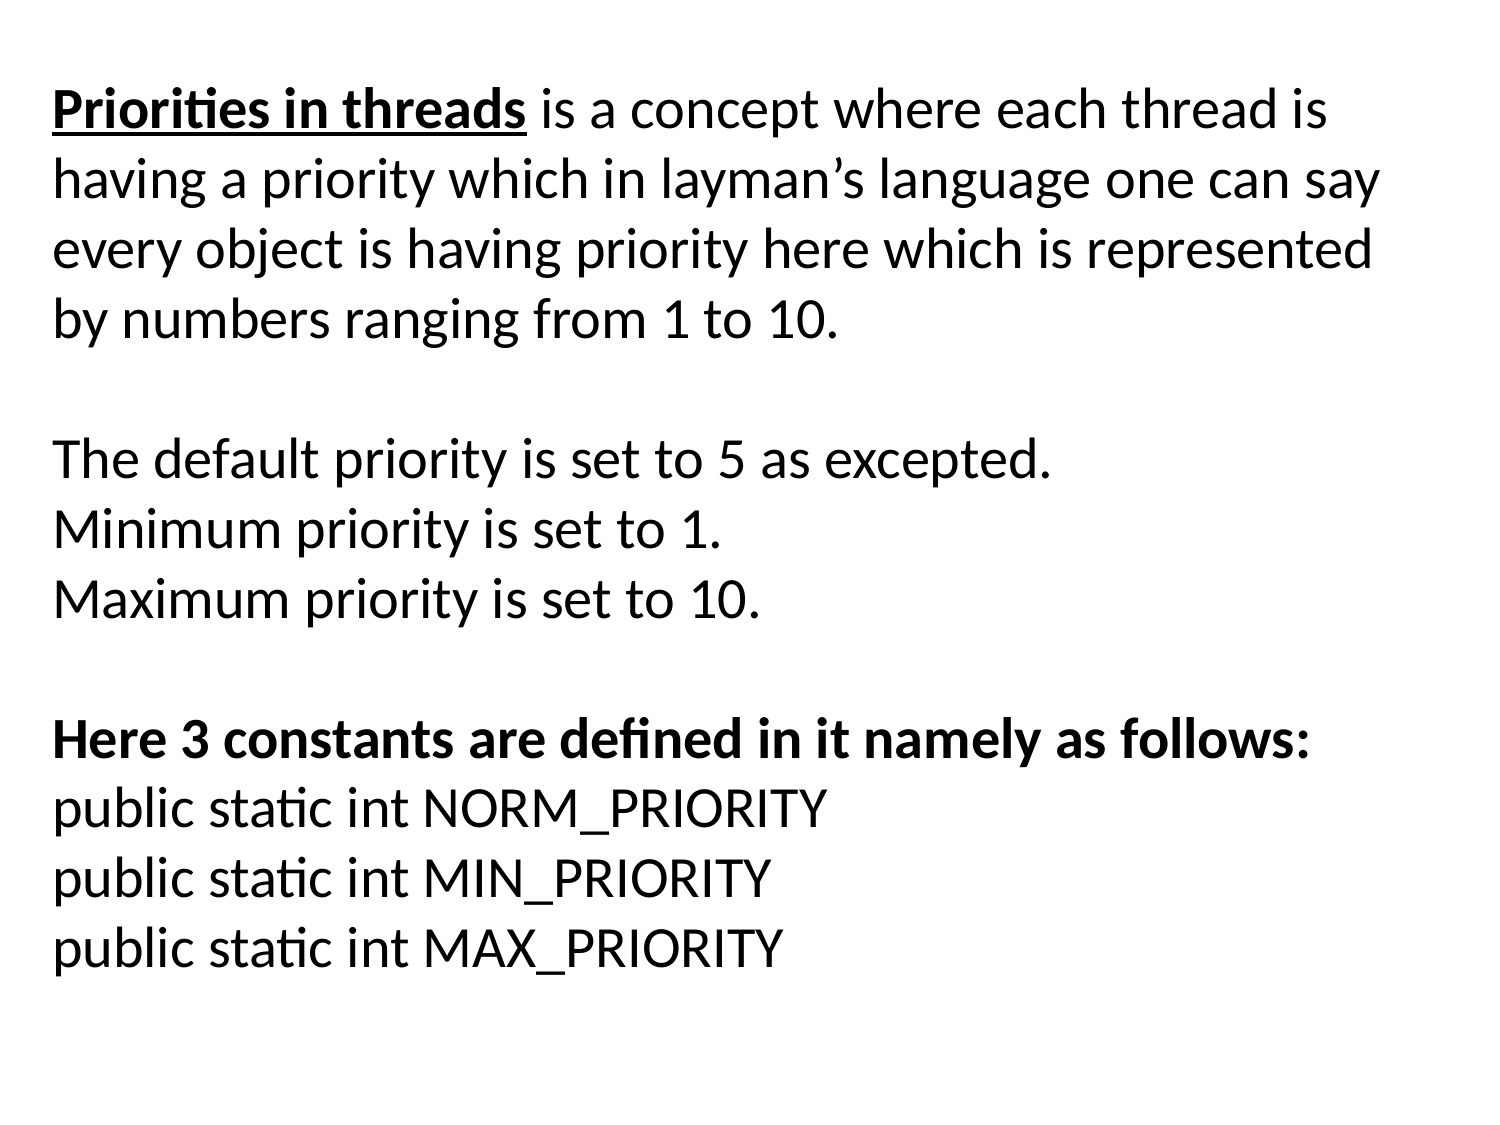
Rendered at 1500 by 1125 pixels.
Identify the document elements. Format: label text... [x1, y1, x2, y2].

text_box Priorities in threads is a concept where each thread is having a priority which in layman’s language one can say every object is having priority here which is represented by numbers ranging from 1 to 10. The default priority is set to 5 as excepted. Minimum priority is set to 1. Maximum priority is set to 10. Here 3 constants are defined in it namely as follows: public static int NORM_PRIORITY public static int MIN_PRIORITY public static int MAX_PRIORITY [37, 62, 1438, 987]
